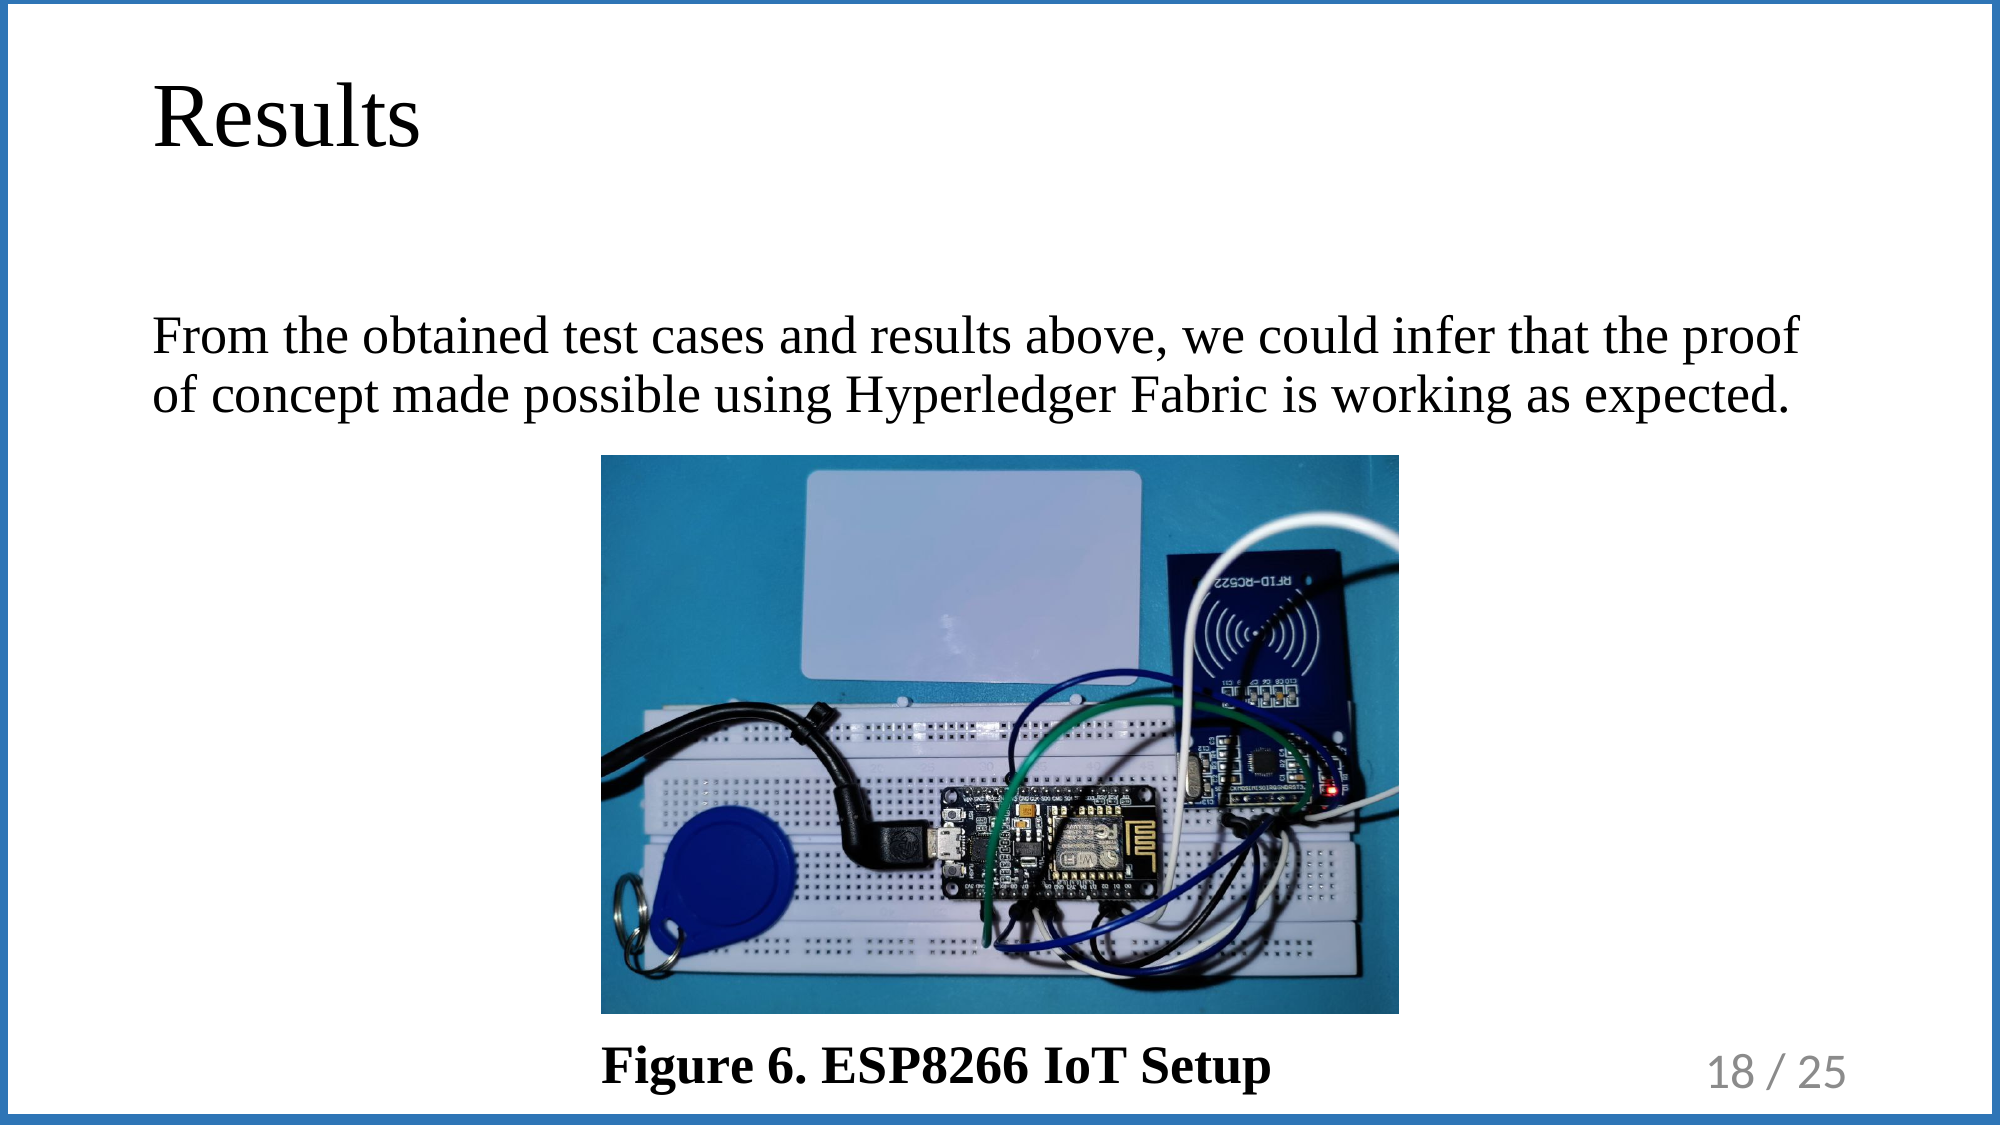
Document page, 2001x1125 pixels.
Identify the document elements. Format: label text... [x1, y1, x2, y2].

text_box Figure 6. ESP8266 IoT Setup [586, 1021, 1289, 1102]
text_box [0, 0, 2000, 1122]
picture [601, 455, 1399, 1014]
